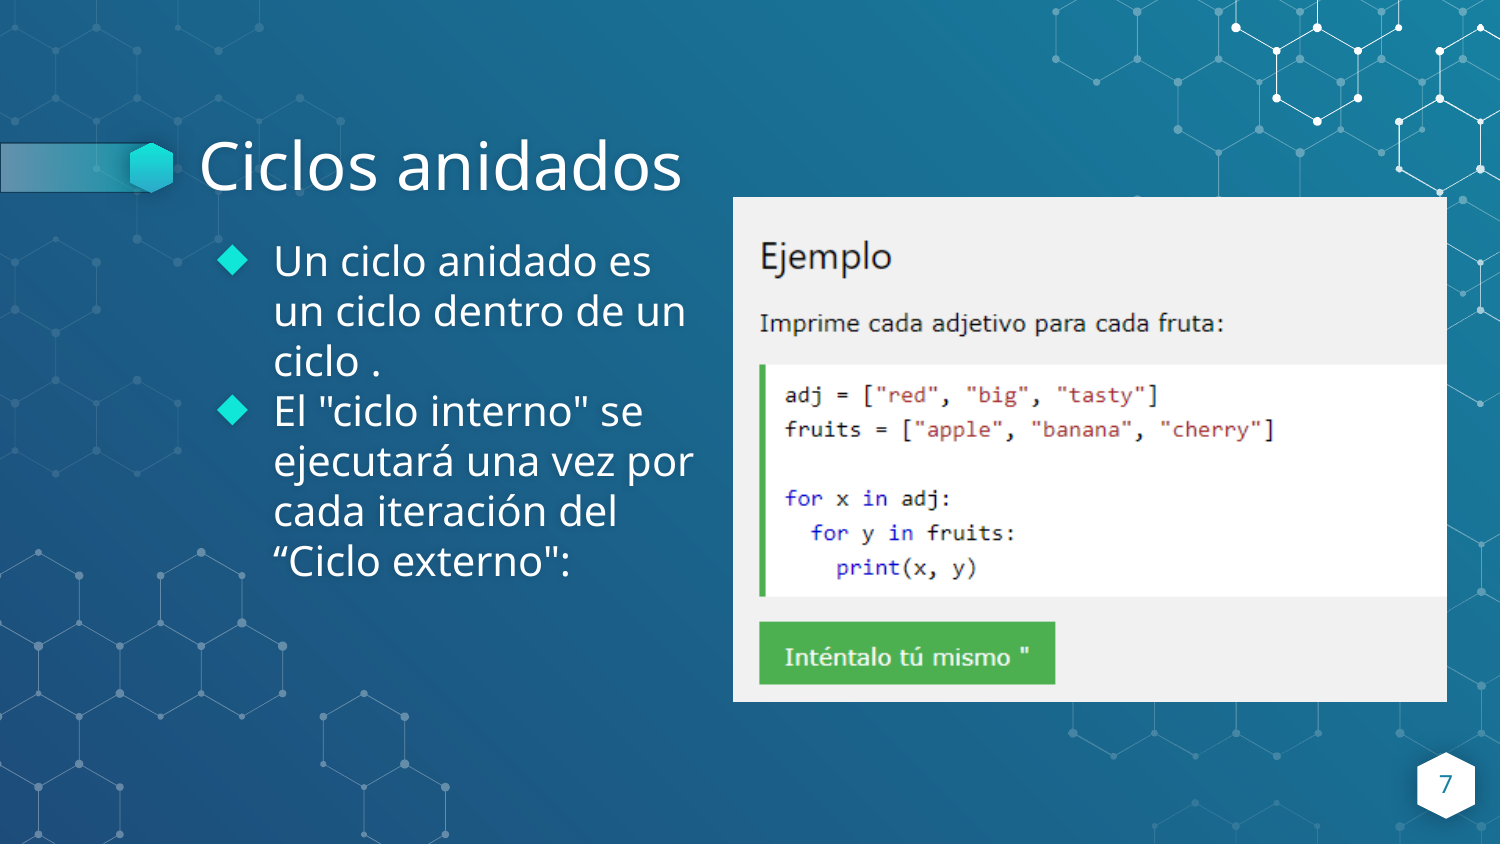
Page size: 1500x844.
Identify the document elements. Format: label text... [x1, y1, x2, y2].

slide_number 7 [1417, 752, 1475, 819]
list Un ciclo anidado es un ciclo dentro de un ciclo . El "ciclo interno" se ejecutará una vez por cada iteración del “Ciclo externo": [198, 234, 714, 771]
title Ciclos anidados [198, 140, 1302, 198]
picture [733, 197, 1447, 702]
